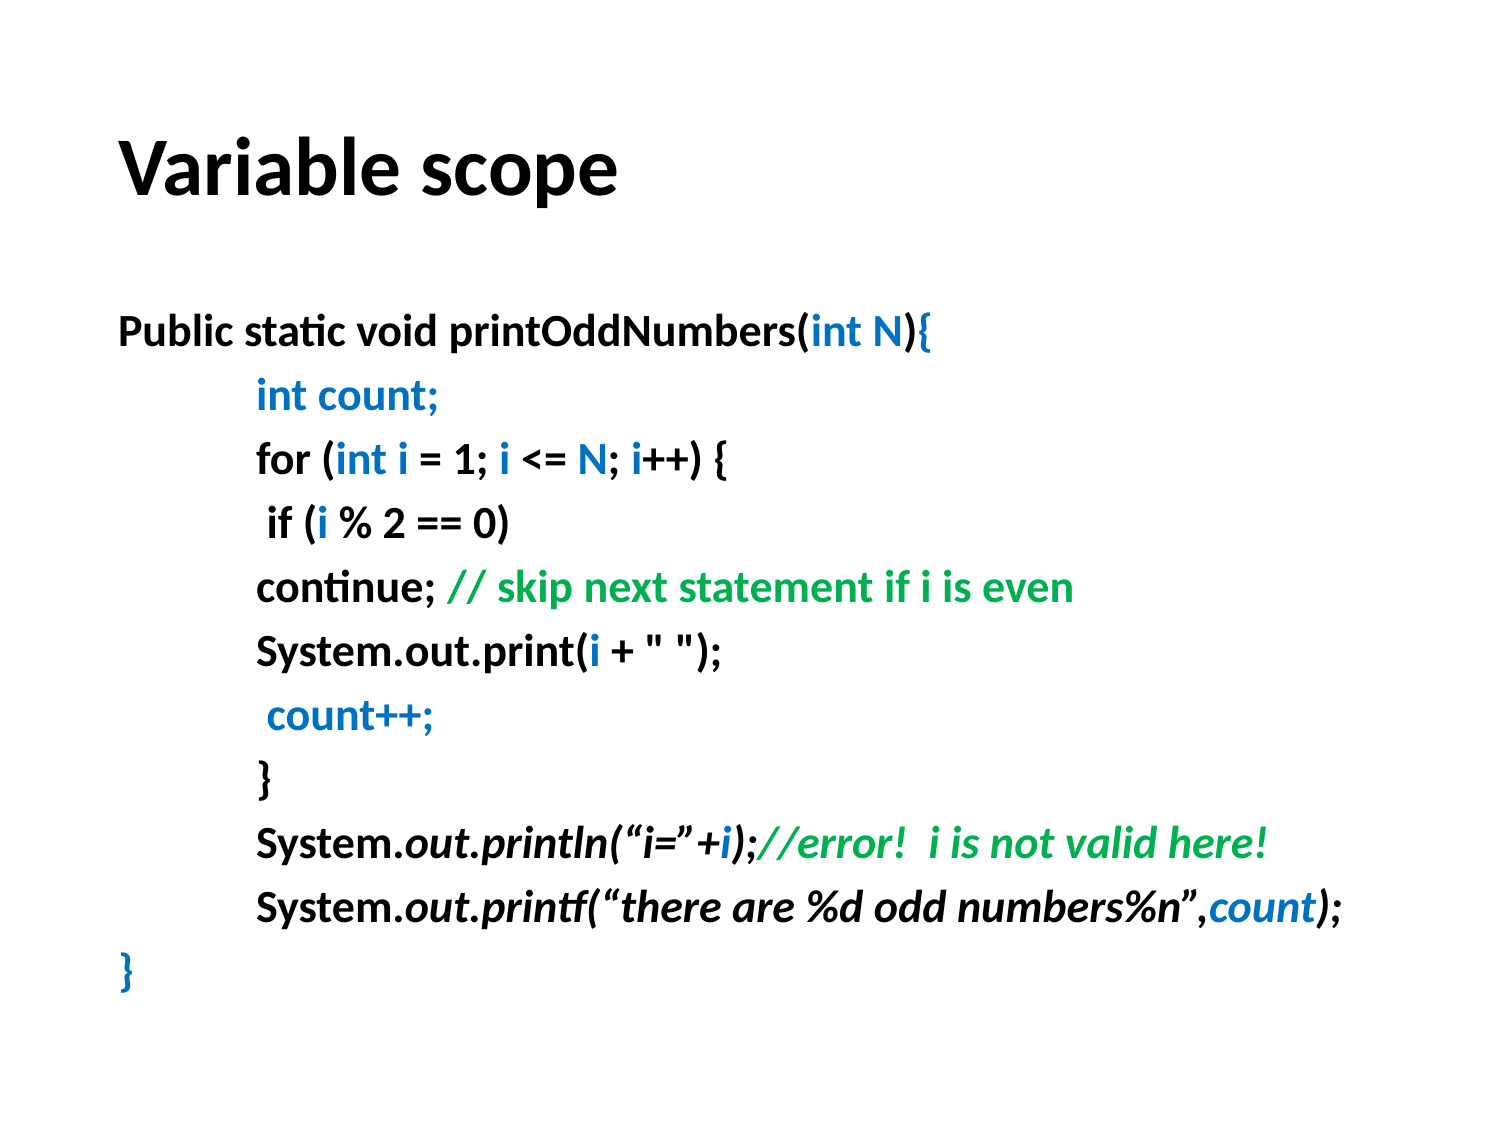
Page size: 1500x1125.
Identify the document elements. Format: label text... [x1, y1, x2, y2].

list Public static void printOddNumbers(int N){ int count; for (int i = 1; i <= N; i++) { if (i % 2 == 0) continue; // skip next statement if i is even System.out.print(i + " "); count++; } System.out.println(“i=”+i);//error! i is not valid here! System.out.printf(“there are %d odd numbers%n”,count); } [103, 299, 1397, 1014]
title Variable scope [103, 59, 1397, 278]
